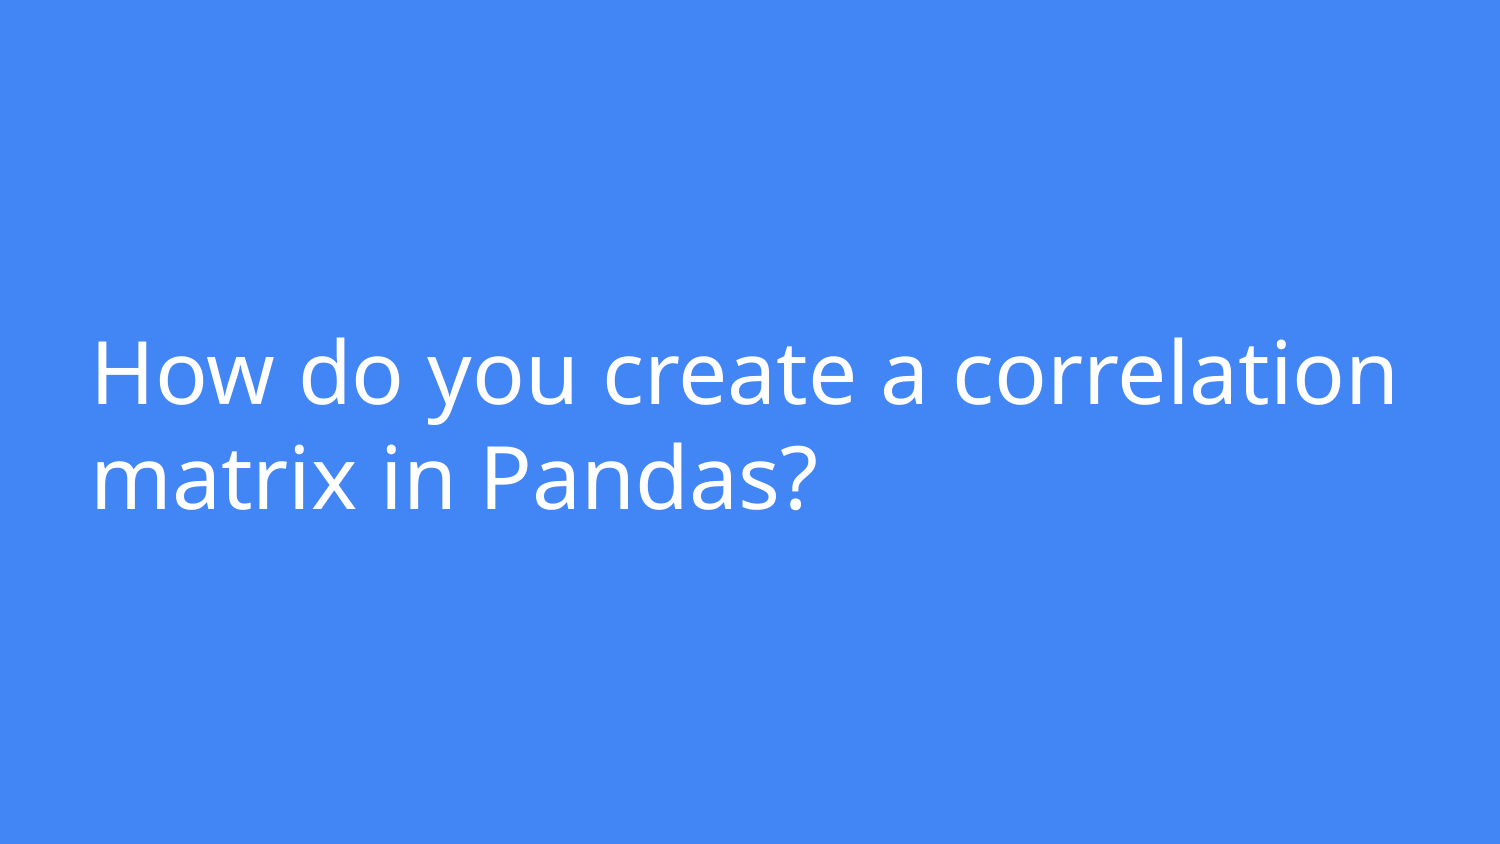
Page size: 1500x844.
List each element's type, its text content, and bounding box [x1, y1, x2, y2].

title How do you create a correlation matrix in Pandas? [75, 338, 1425, 505]
